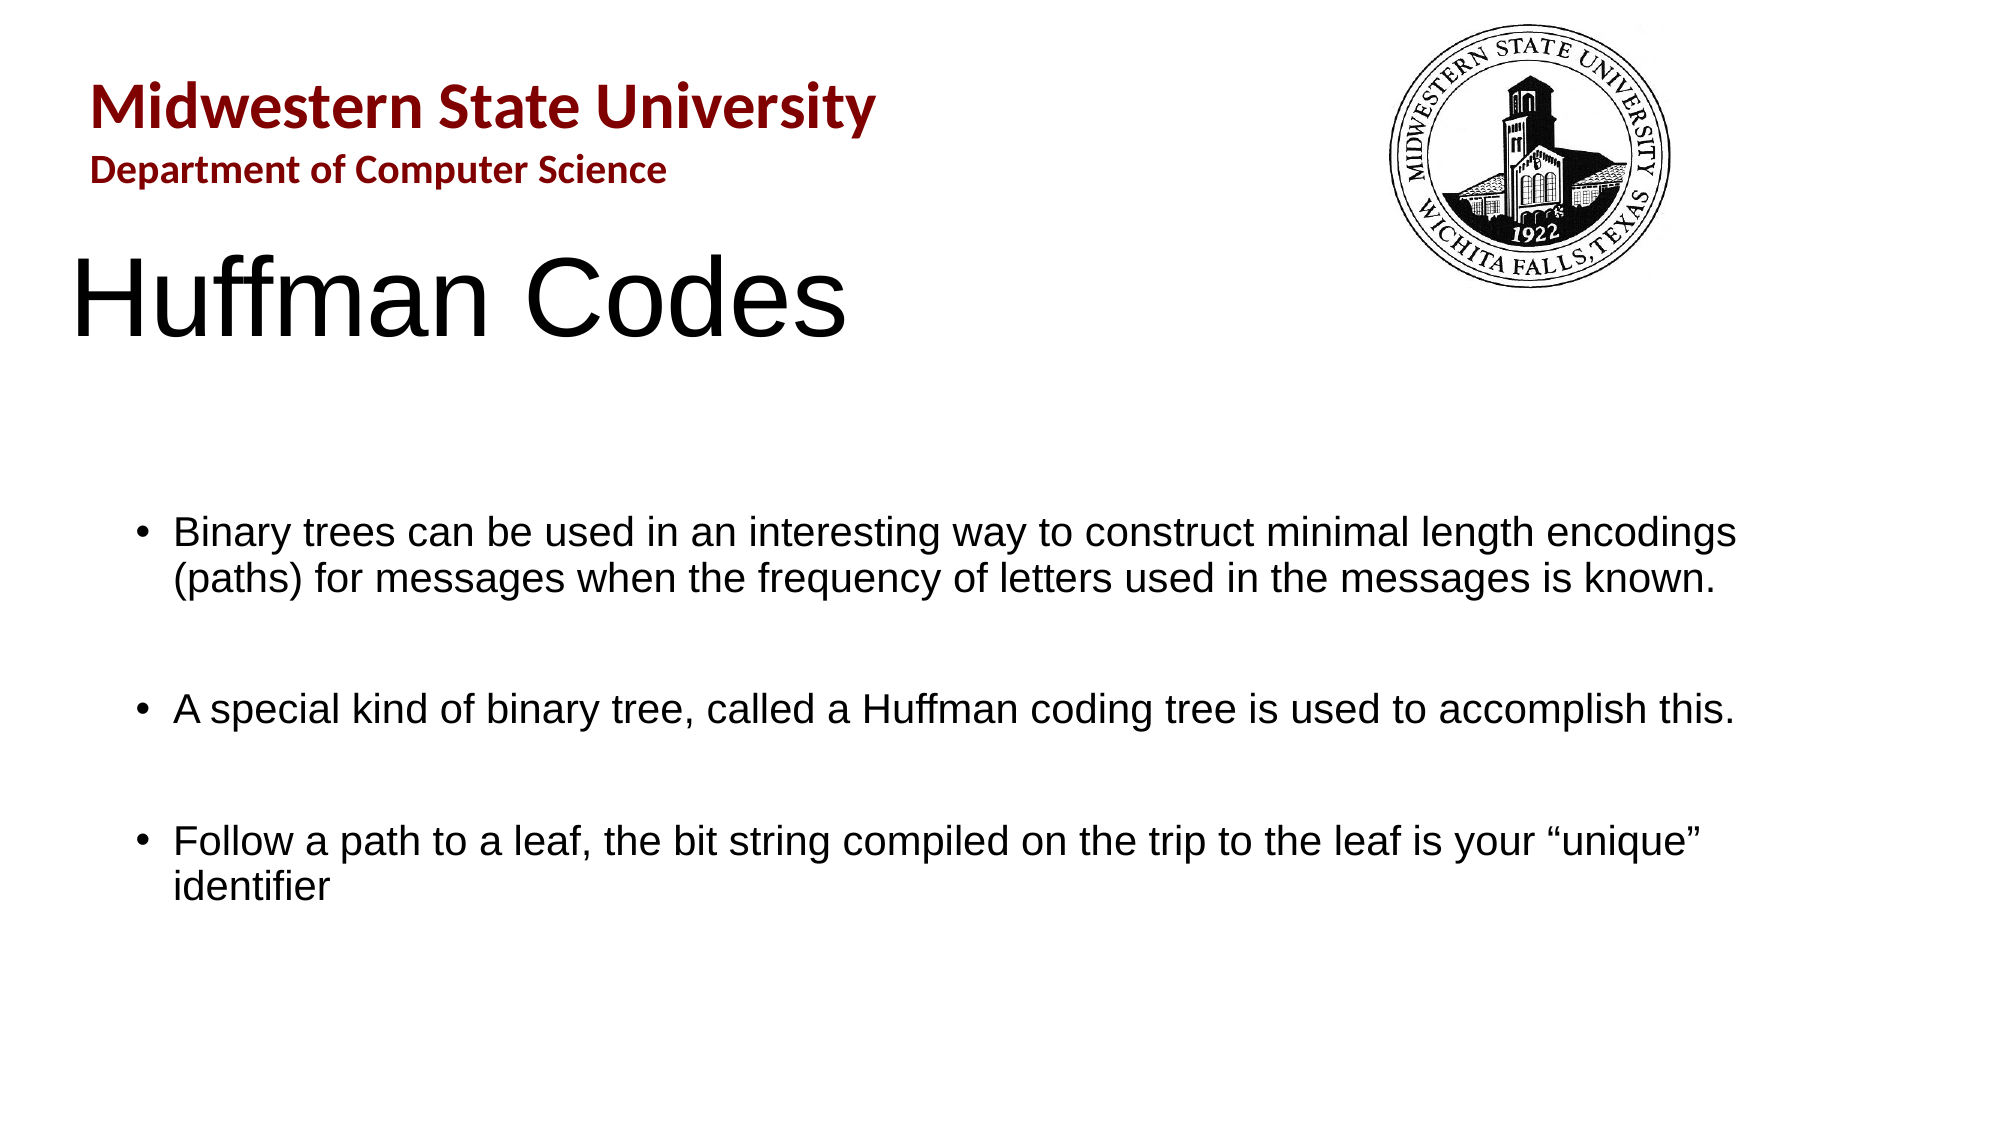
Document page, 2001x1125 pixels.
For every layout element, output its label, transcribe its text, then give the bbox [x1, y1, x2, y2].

title Huffman Codes [54, 231, 1355, 420]
picture [1383, 18, 1674, 293]
list Binary trees can be used in an interesting way to construct minimal length encodings (paths) for messages when the frequency of letters used in the messages is known. A special kind of binary tree, called a Huffman coding tree is used to accomplish this. Follow a path to a leaf, the bit string compiled on the trip to the leaf is your “unique” identifier [120, 503, 1880, 942]
